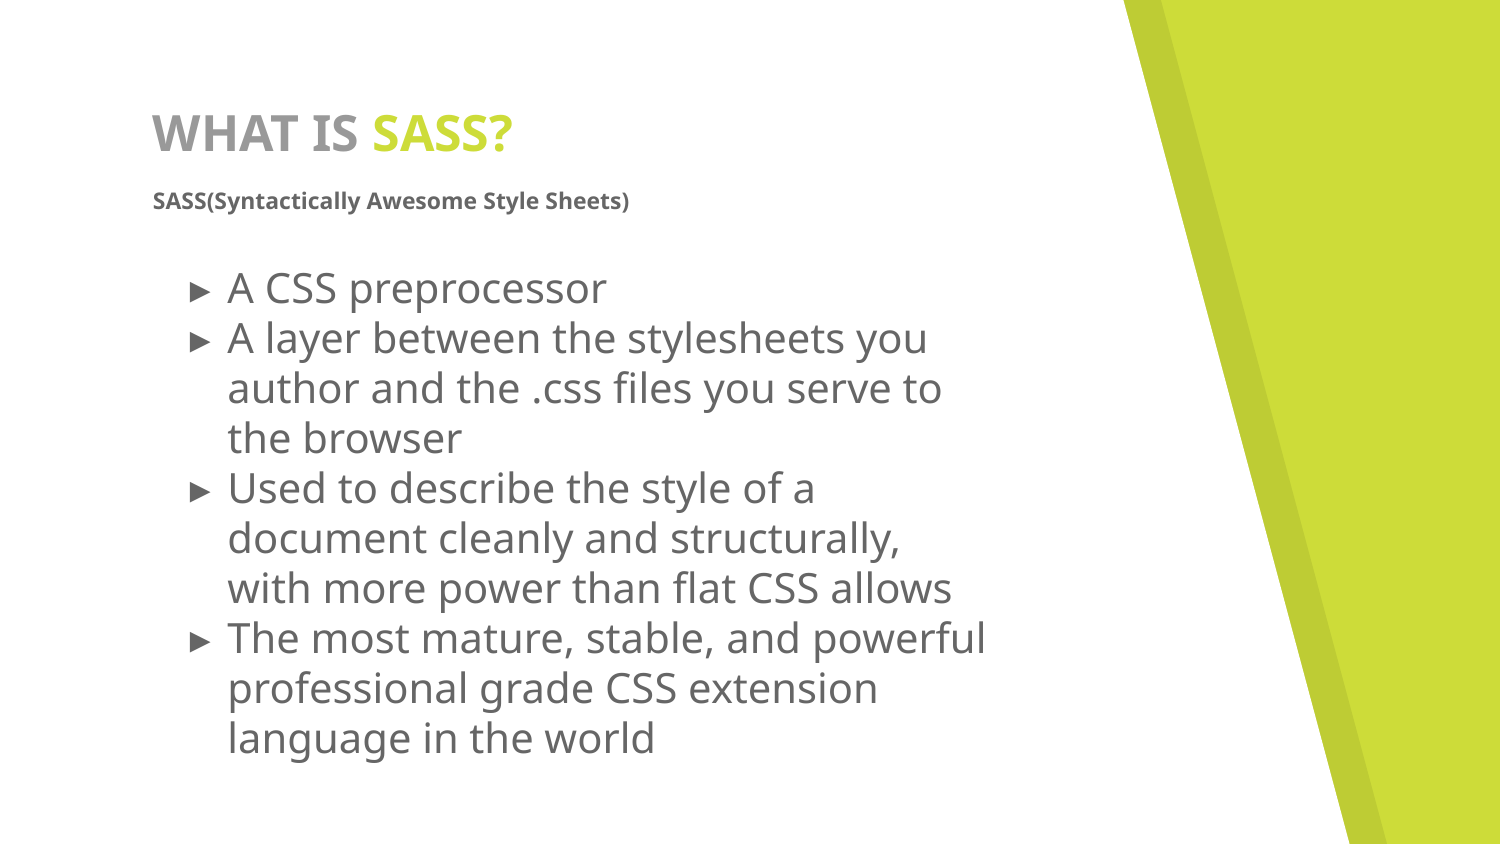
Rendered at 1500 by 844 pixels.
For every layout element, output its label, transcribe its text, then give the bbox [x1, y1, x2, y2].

list A CSS preprocessor A layer between the stylesheets you author and the .css files you serve to the browser Used to describe the style of a document cleanly and structurally, with more power than flat CSS allows The most mature, stable, and powerful professional grade CSS extension language in the world [137, 246, 1011, 617]
title WHAT IS SASS? [137, 109, 926, 171]
text_box SASS(Syntactically Awesome Style Sheets) [137, 171, 1107, 308]
